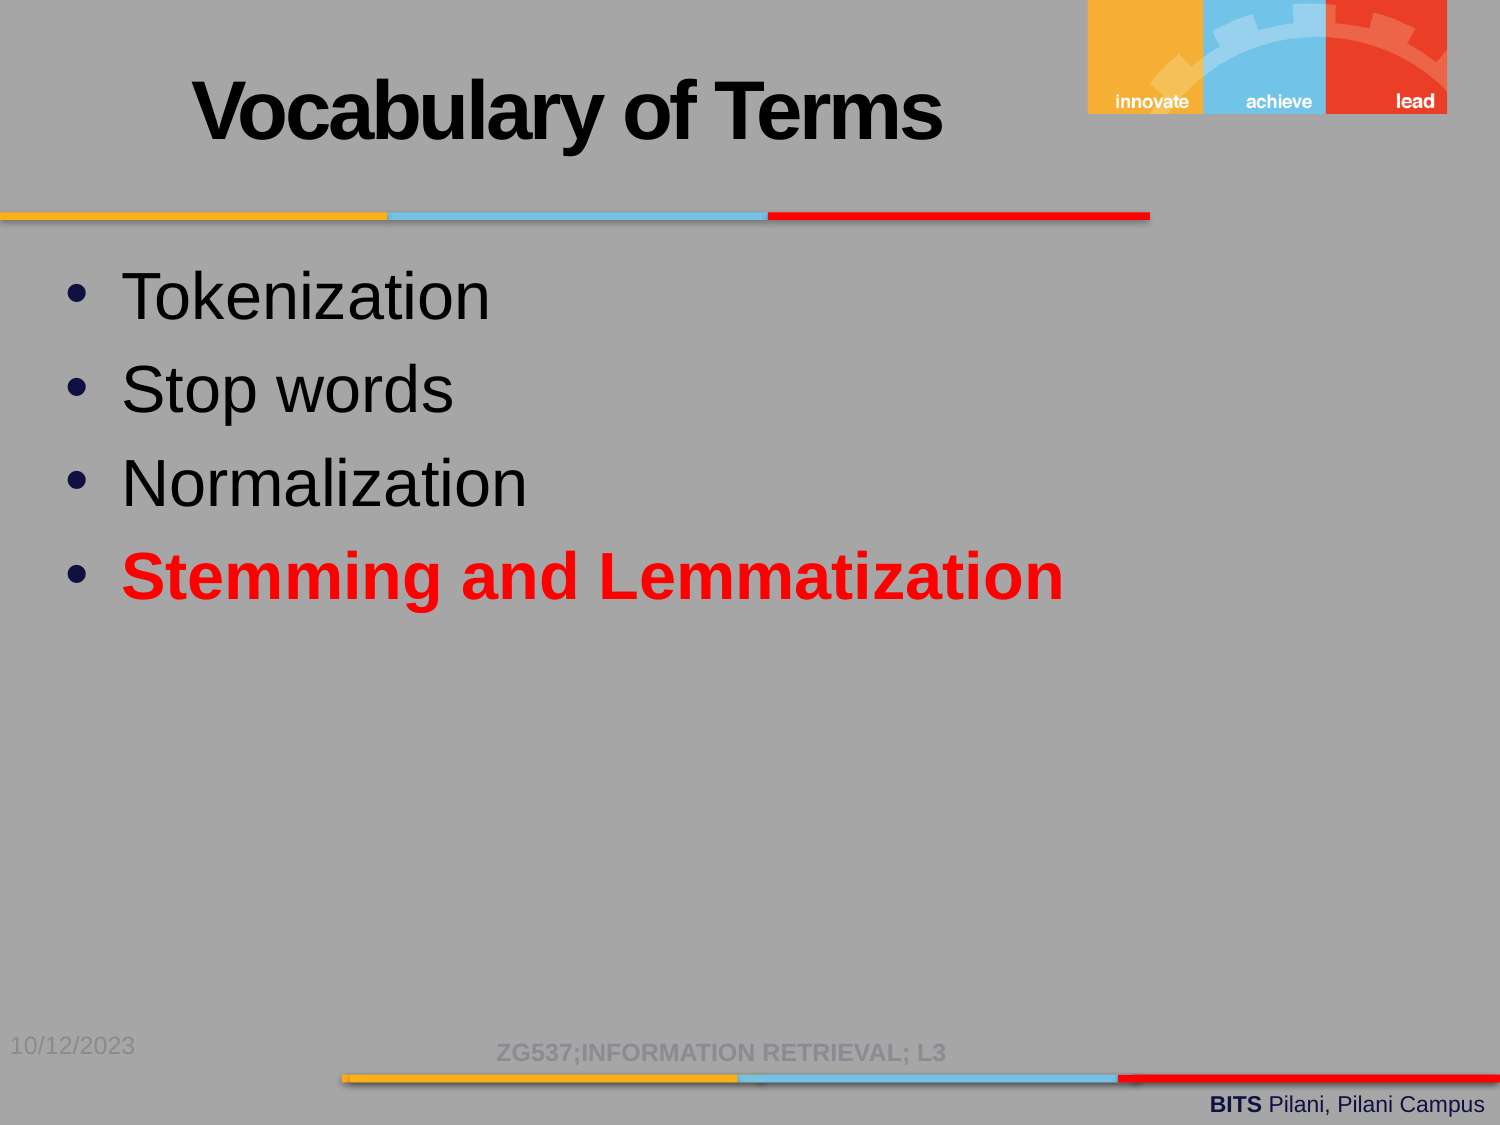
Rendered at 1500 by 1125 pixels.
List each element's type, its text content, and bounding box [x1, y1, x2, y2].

footer ZG537;INFORMATION RETRIEVAL; L3 [425, 1021, 1019, 1082]
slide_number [0, 1014, 346, 1075]
list Vocabulary of Terms [50, 24, 1088, 213]
picture [1087, 0, 1448, 114]
list Tokenization Stop words Normalization Stemming and Lemmatization [50, 245, 1400, 988]
